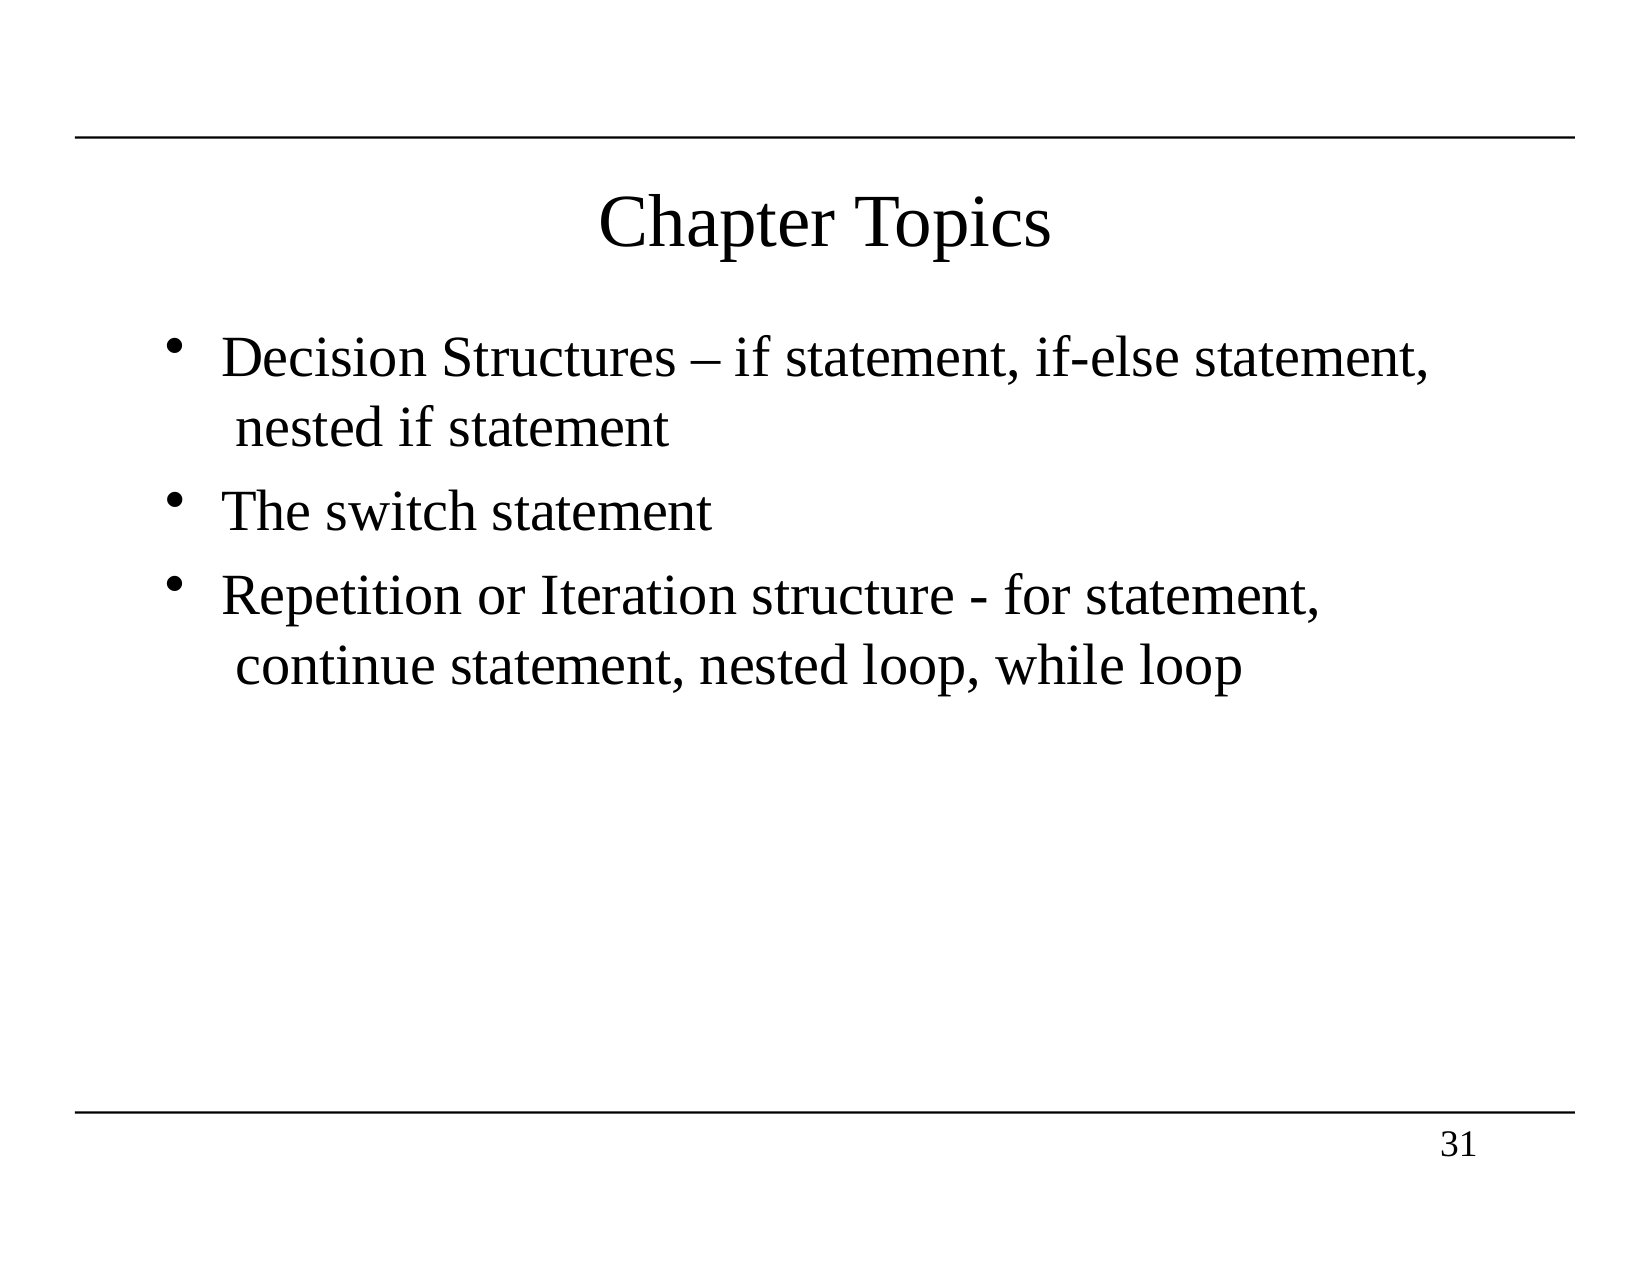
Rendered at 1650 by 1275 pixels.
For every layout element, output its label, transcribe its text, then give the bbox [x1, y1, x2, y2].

text_box Decision Structures – if statement, if-else statement, nested if statement The switch statement Repetition or Iteration structure - for statement, continue statement, nested loop, while loop [162, 315, 1440, 696]
title Chapter Topics [596, 169, 1325, 315]
slide_number 31 [1433, 1125, 1484, 1275]
